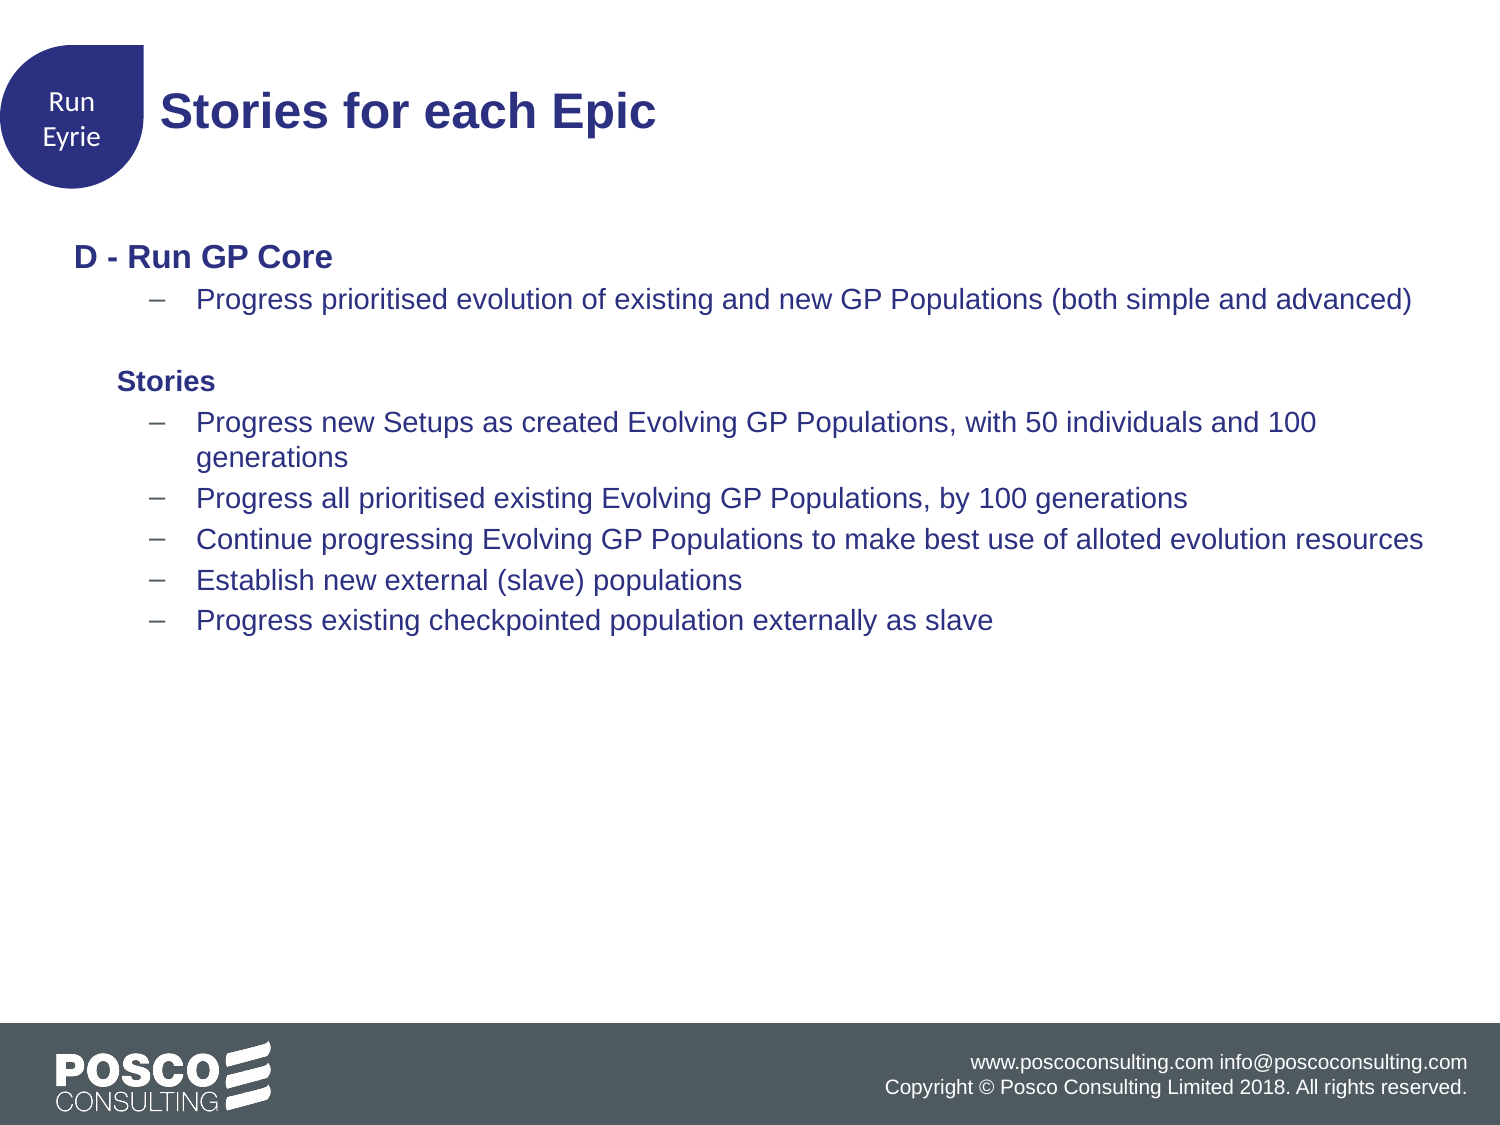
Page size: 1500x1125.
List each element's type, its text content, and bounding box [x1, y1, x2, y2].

text_box Stories for each Epic [118, 45, 1425, 173]
text_box Run Eyrie [0, 45, 144, 189]
text_box D - Run GP Core Progress prioritised evolution of existing and new GP Populations (both simple and advanced) Stories Progress new Setups as created Evolving GP Populations, with 50 individuals and 100 generations Progress all prioritised existing Evolving GP Populations, by 100 generations Continue progressing Evolving GP Populations to make best use of alloted evolution resources Establish new external (slave) populations Progress existing checkpointed population externally as slave [59, 227, 1460, 972]
picture [53, 1038, 274, 1113]
